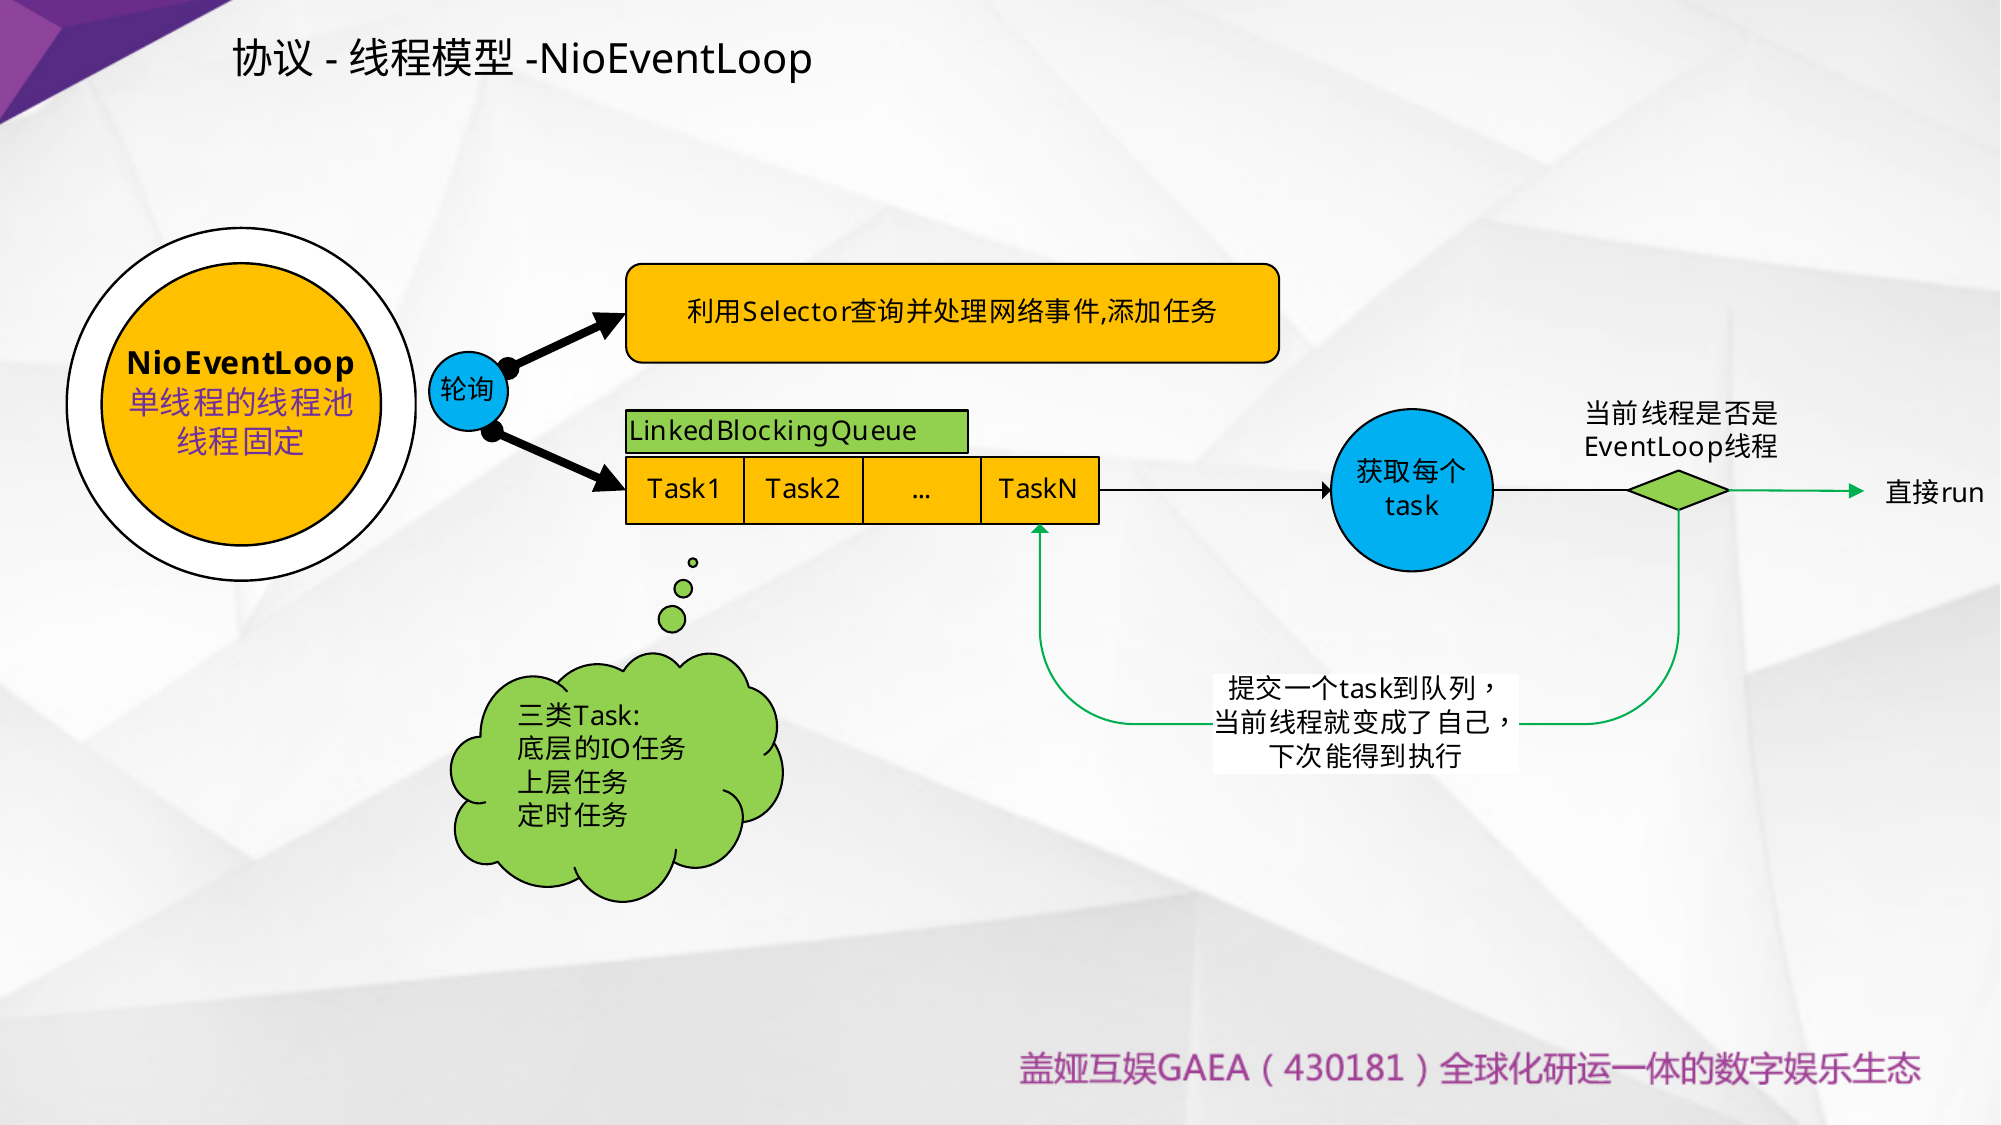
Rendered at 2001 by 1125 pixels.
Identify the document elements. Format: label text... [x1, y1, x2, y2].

picture [0, 0, 2000, 1125]
slide_number 16 [1412, 1042, 1863, 1103]
text_box 协议-线程模型-NioEventLoop [216, 24, 829, 90]
